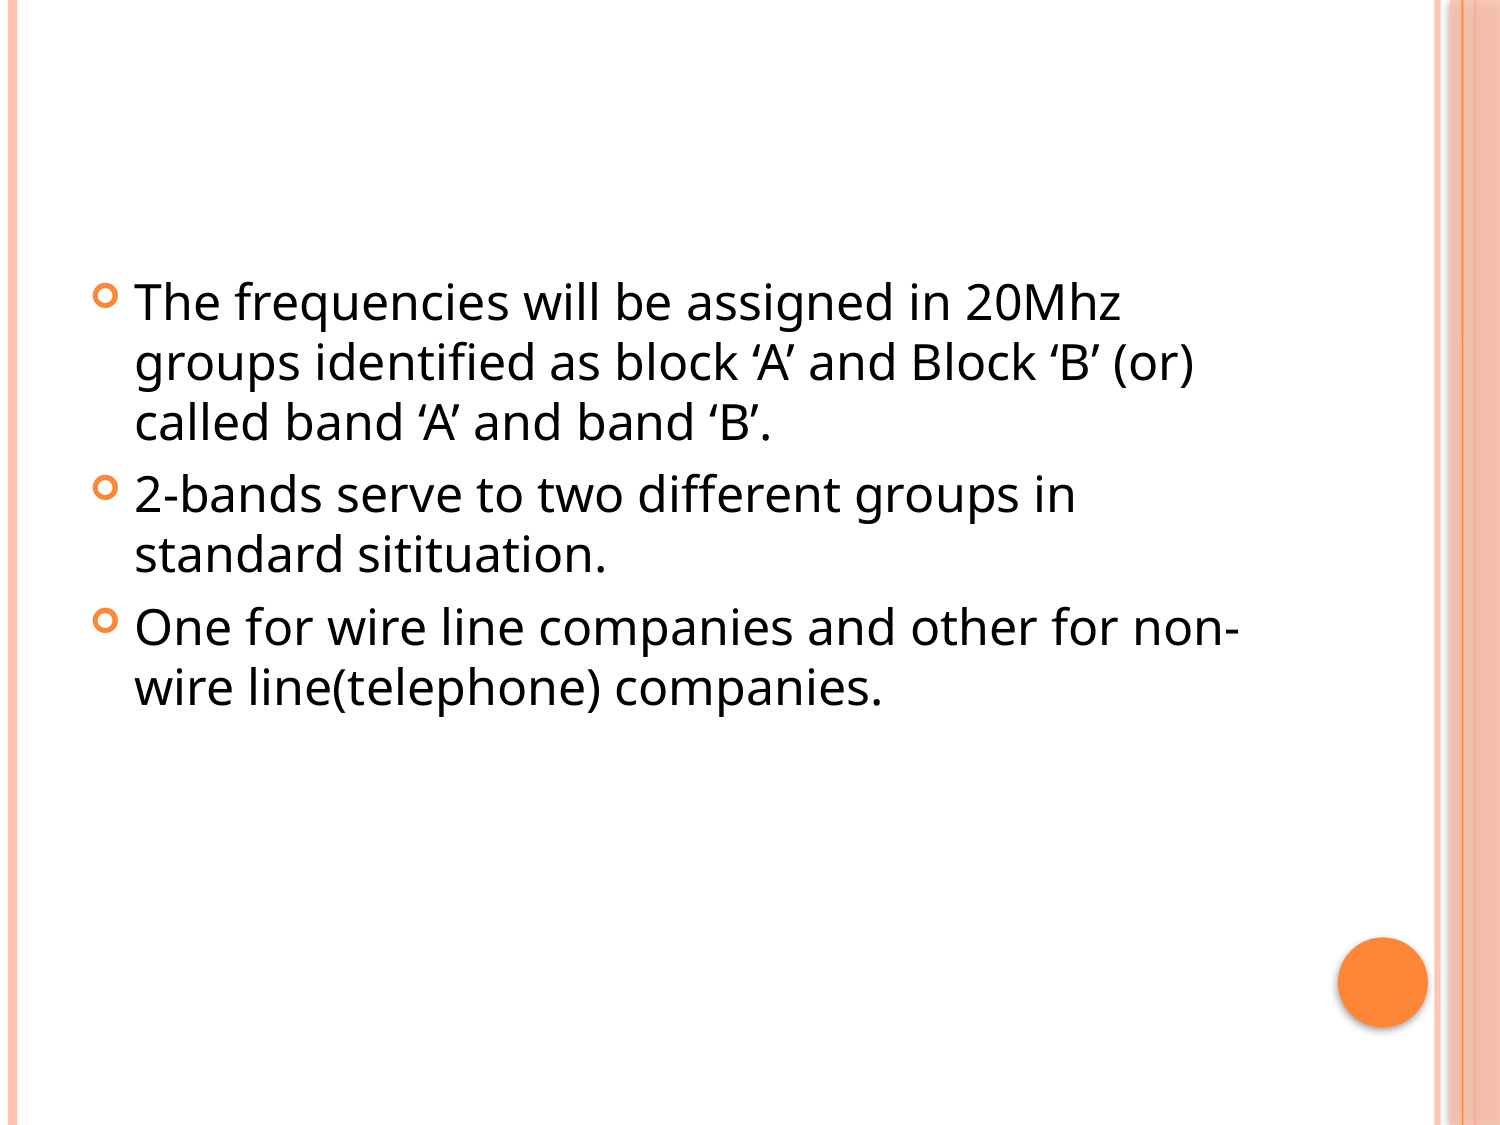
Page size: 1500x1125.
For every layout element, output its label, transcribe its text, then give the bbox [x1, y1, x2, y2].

list The frequencies will be assigned in 20Mhz groups identified as block ‘A’ and Block ‘B’ (or) called band ‘A’ and band ‘B’. 2-bands serve to two different groups in standard sitituation. One for wire line companies and other for non-wire line(telephone) companies. [75, 262, 1300, 1062]
